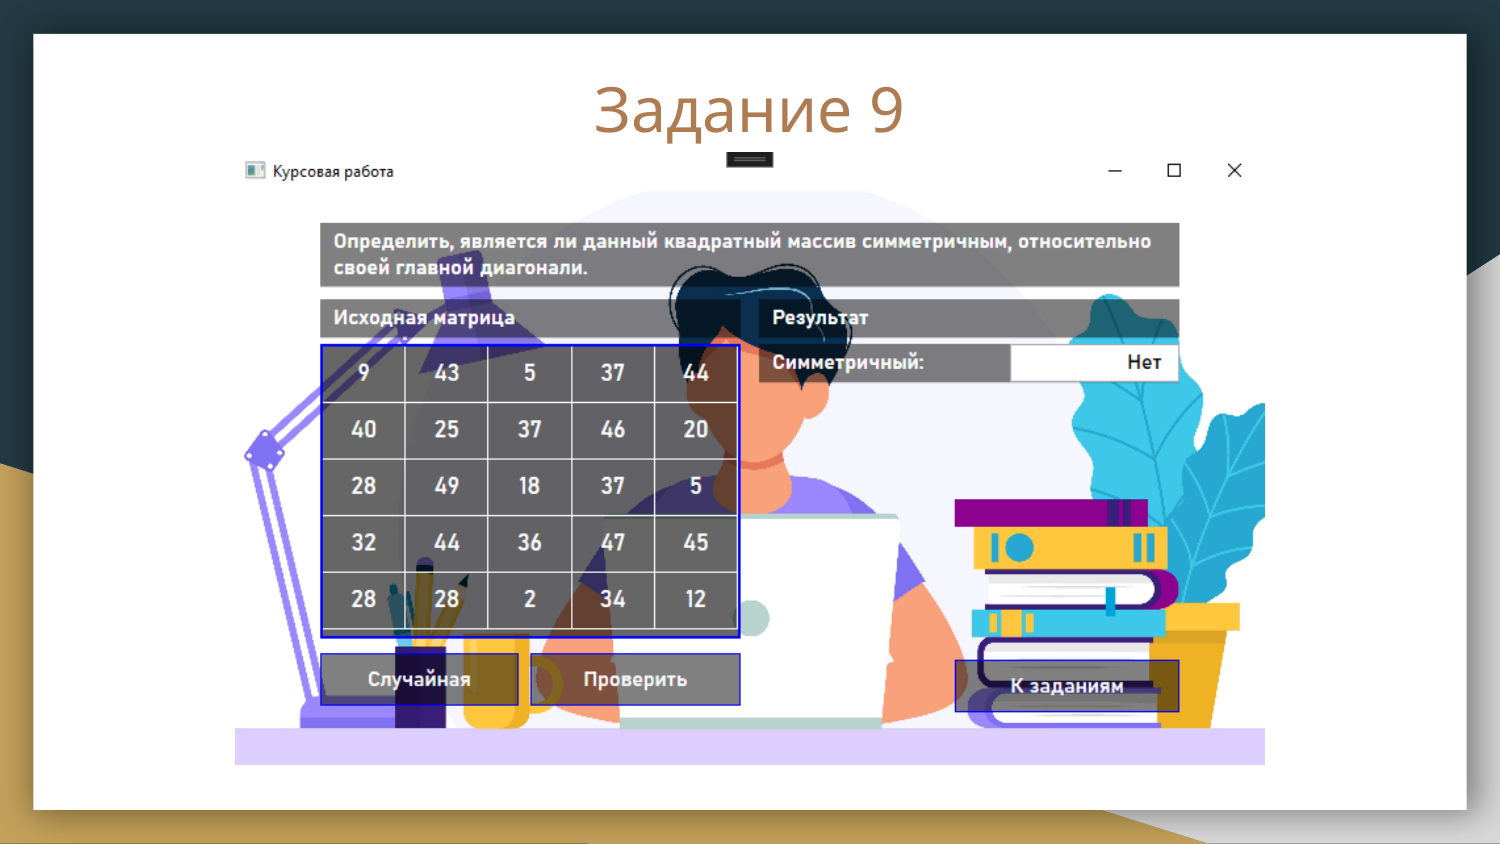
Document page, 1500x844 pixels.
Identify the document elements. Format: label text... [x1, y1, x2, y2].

picture [234, 152, 1265, 799]
title Задание 9 [320, 55, 1180, 151]
